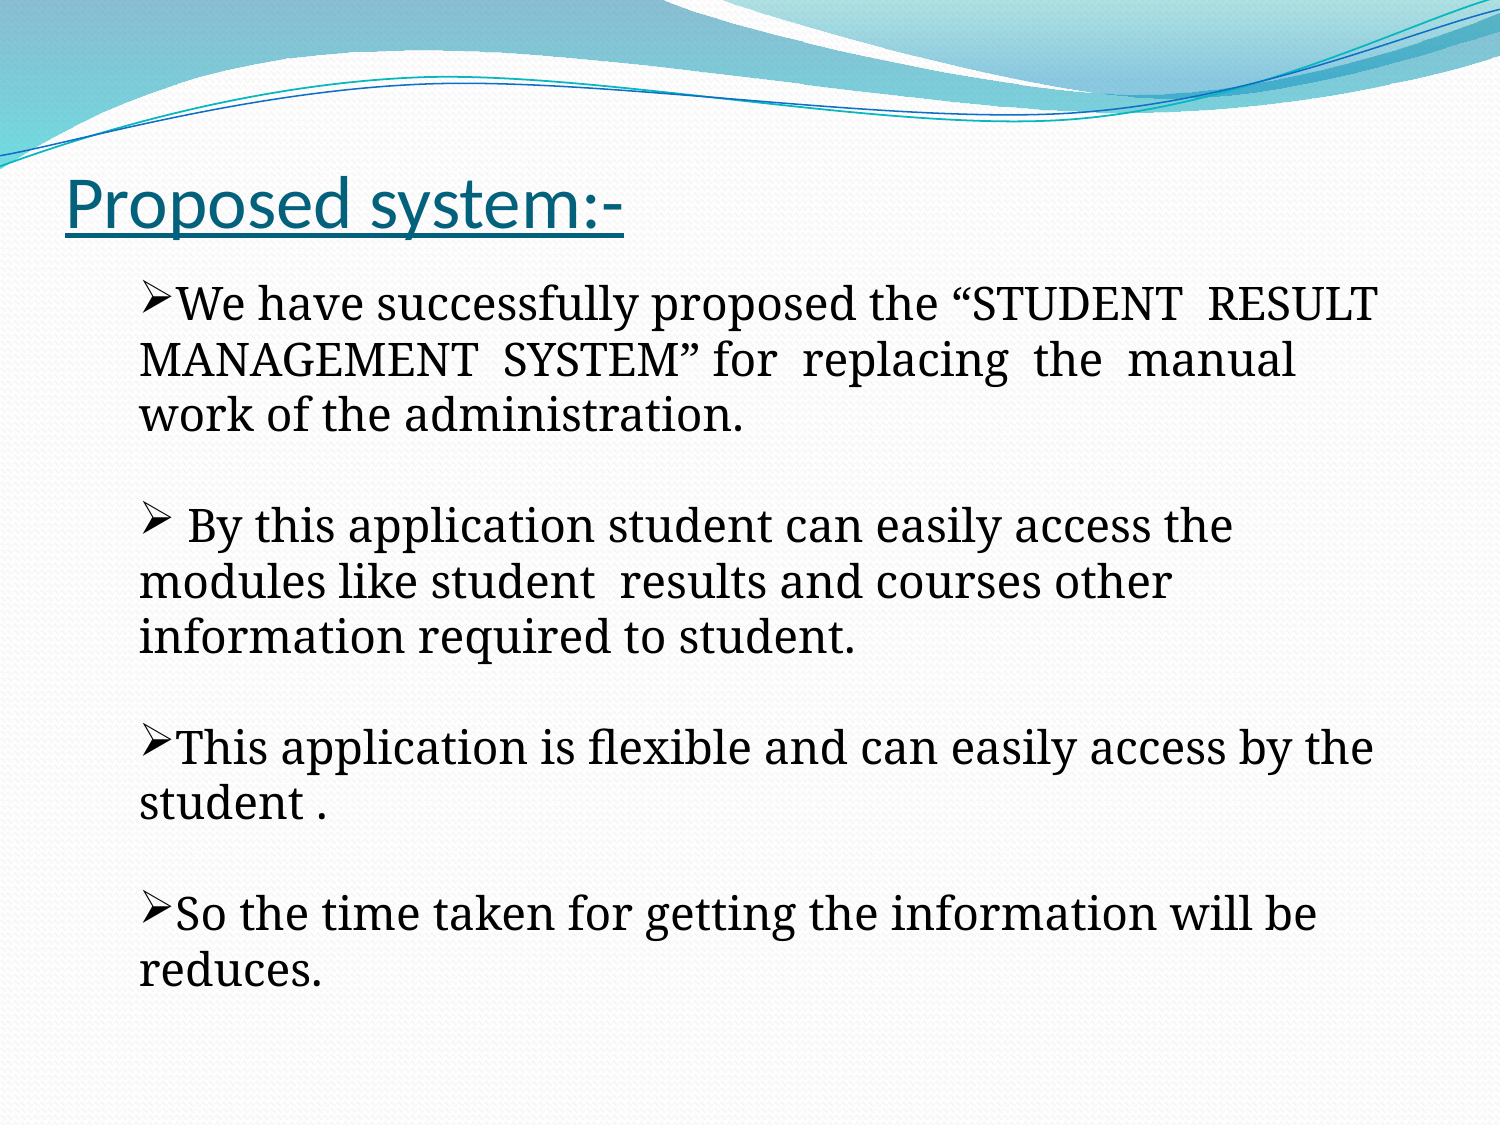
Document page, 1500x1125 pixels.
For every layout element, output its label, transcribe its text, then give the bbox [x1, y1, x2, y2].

title Proposed system:- [64, 90, 1428, 244]
text_box We have successfully proposed the “STUDENT RESULT MANAGEMENT SYSTEM” for replacing the manual work of the administration. By this application student can easily access the modules like student results and courses other information required to student. This application is flexible and can easily access by the student . So the time taken for getting the information will be reduces. [123, 267, 1400, 1003]
